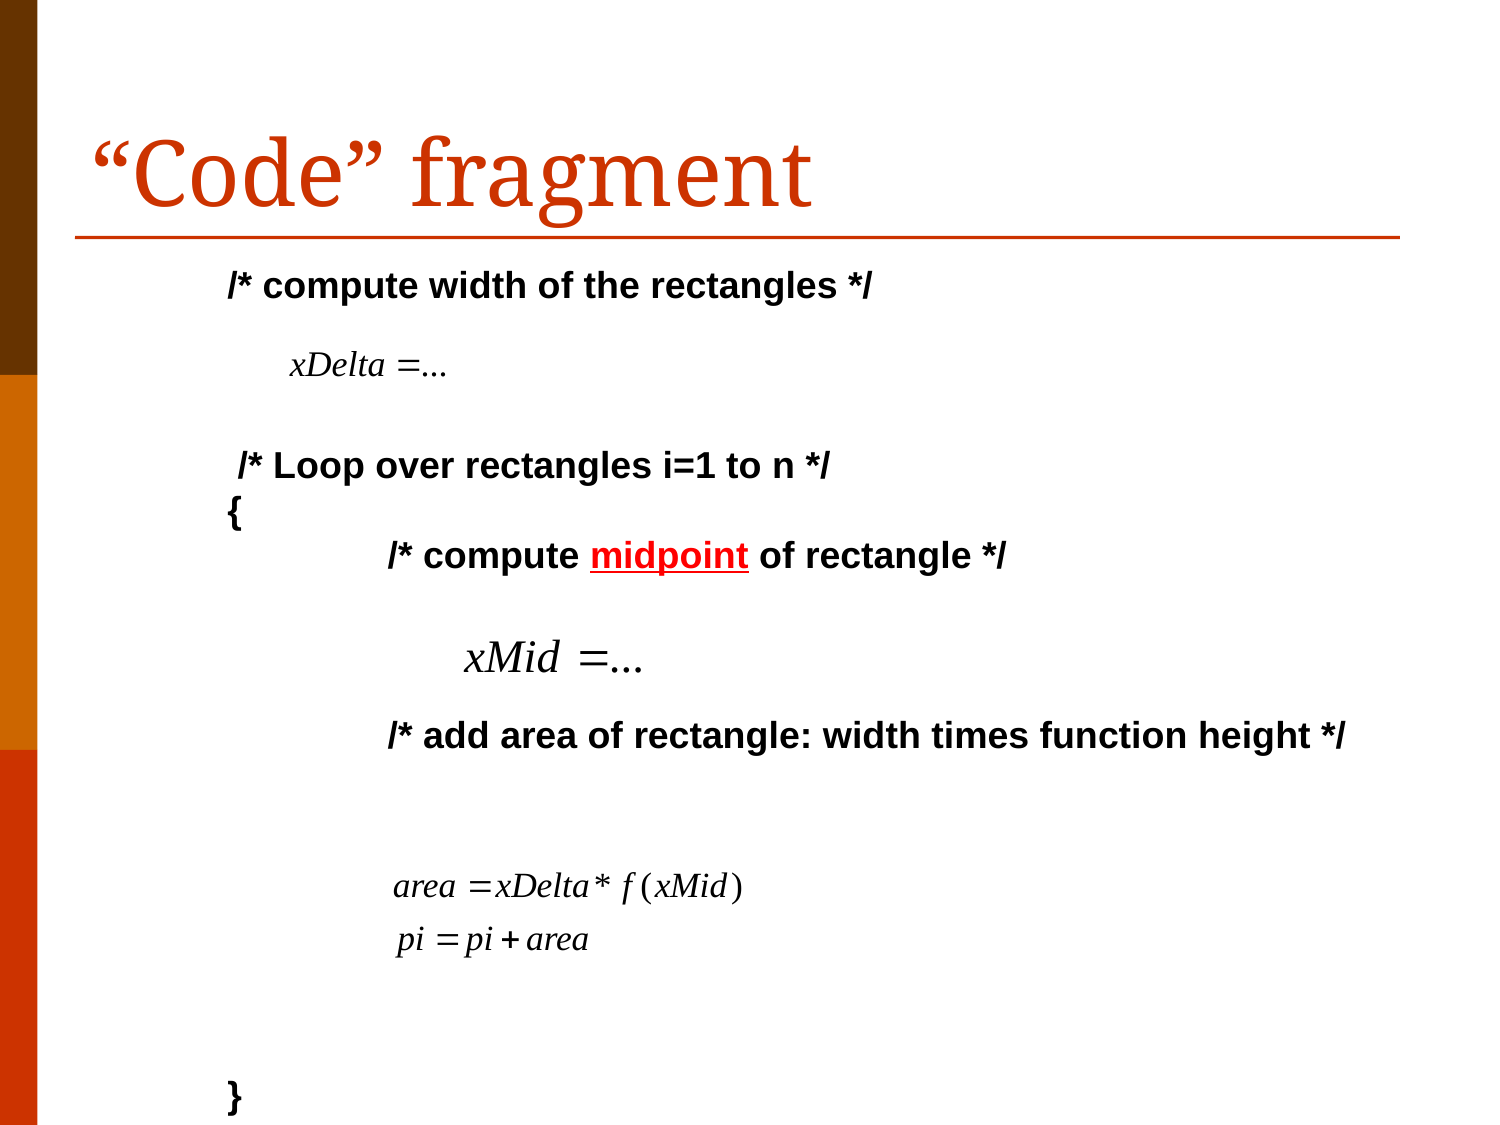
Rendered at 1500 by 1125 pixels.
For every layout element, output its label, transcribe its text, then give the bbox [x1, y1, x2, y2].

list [282, 342, 452, 386]
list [387, 864, 751, 966]
title “Code” fragment [74, 45, 1426, 233]
text_box /* compute width of the rectangles */ /* Loop over rectangles i=1 to n */ { /* compute midpoint of rectangle */ /* add area of rectangle: width times function height */ } [62, 253, 1375, 1124]
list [454, 629, 651, 685]
